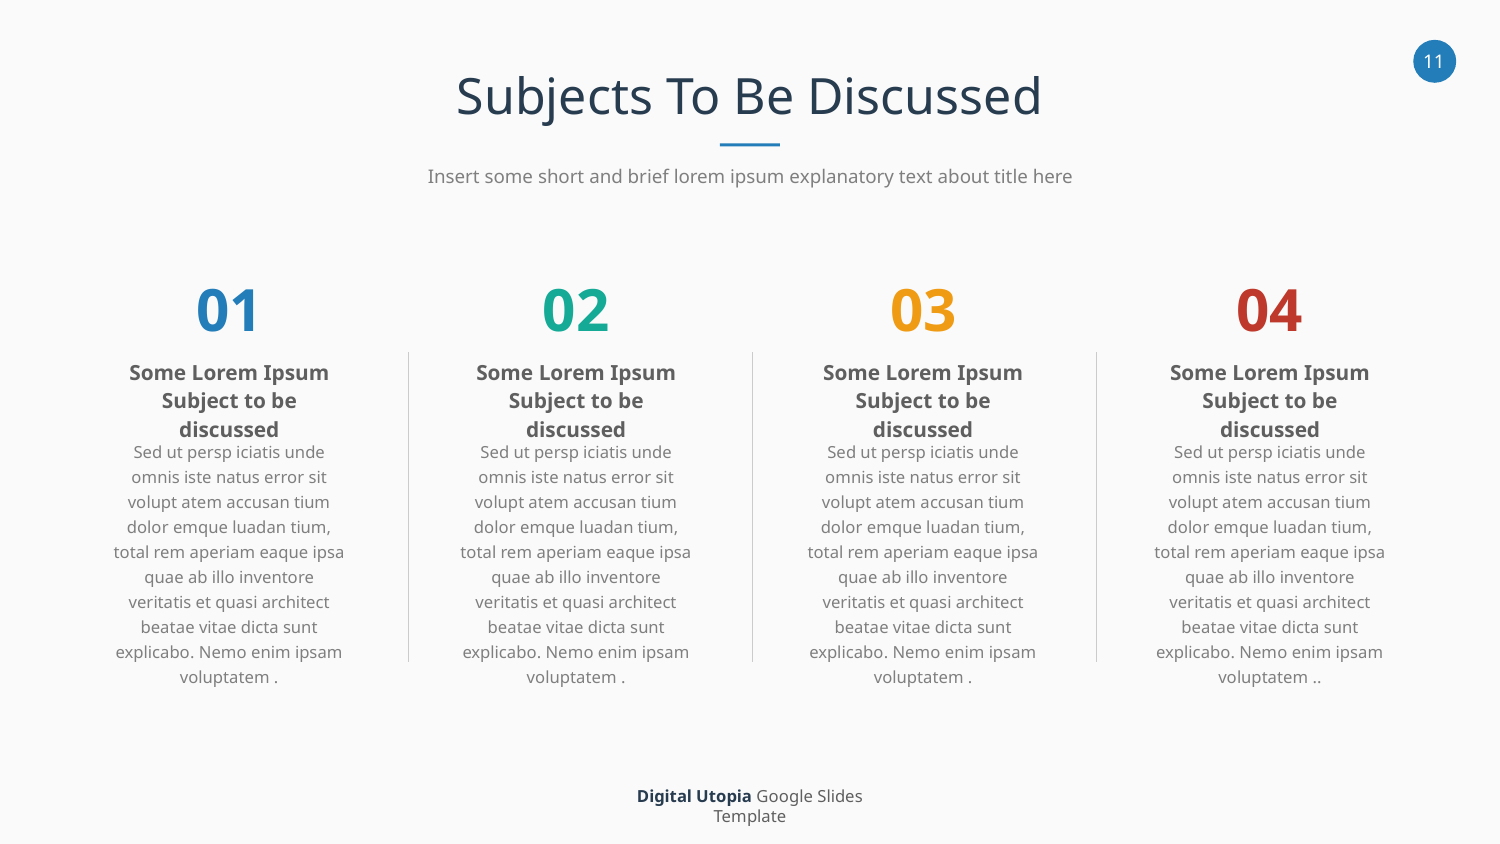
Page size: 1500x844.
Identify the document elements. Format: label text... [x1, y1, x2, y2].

text_box Some Lorem Ipsum Subject to be discussed [112, 355, 347, 411]
list Insert some short and brief lorem ipsum explanatory text about title here [112, 164, 1388, 190]
text_box Sed ut persp iciatis unde omnis iste natus error sit volupt atem accusan tium dolor emque luadan tium, total rem aperiam eaque ipsa quae ab illo inventore veritatis et quasi architect beatae vitae dicta sunt explicabo. Nemo enim ipsam voluptatem . [112, 437, 347, 662]
text_box Sed ut persp iciatis unde omnis iste natus error sit volupt atem accusan tium dolor emque luadan tium, total rem aperiam eaque ipsa quae ab illo inventore veritatis et quasi architect beatae vitae dicta sunt explicabo. Nemo enim ipsam voluptatem .. [1152, 437, 1388, 665]
text_box 02 [459, 272, 694, 344]
text_box 03 [806, 272, 1041, 344]
text_box Some Lorem Ipsum Subject to be discussed [806, 355, 1041, 411]
text_box Some Lorem Ipsum Subject to be discussed [459, 355, 694, 411]
text_box 01 [112, 272, 347, 344]
text_box Sed ut persp iciatis unde omnis iste natus error sit volupt atem accusan tium dolor emque luadan tium, total rem aperiam eaque ipsa quae ab illo inventore veritatis et quasi architect beatae vitae dicta sunt explicabo. Nemo enim ipsam voluptatem . [459, 437, 694, 662]
text_box 04 [1152, 272, 1388, 344]
text_box Some Lorem Ipsum Subject to be discussed [1152, 355, 1388, 411]
text_box Sed ut persp iciatis unde omnis iste natus error sit volupt atem accusan tium dolor emque luadan tium, total rem aperiam eaque ipsa quae ab illo inventore veritatis et quasi architect beatae vitae dicta sunt explicabo. Nemo enim ipsam voluptatem . [806, 437, 1041, 662]
list Subjects To Be Discussed [112, 64, 1388, 131]
